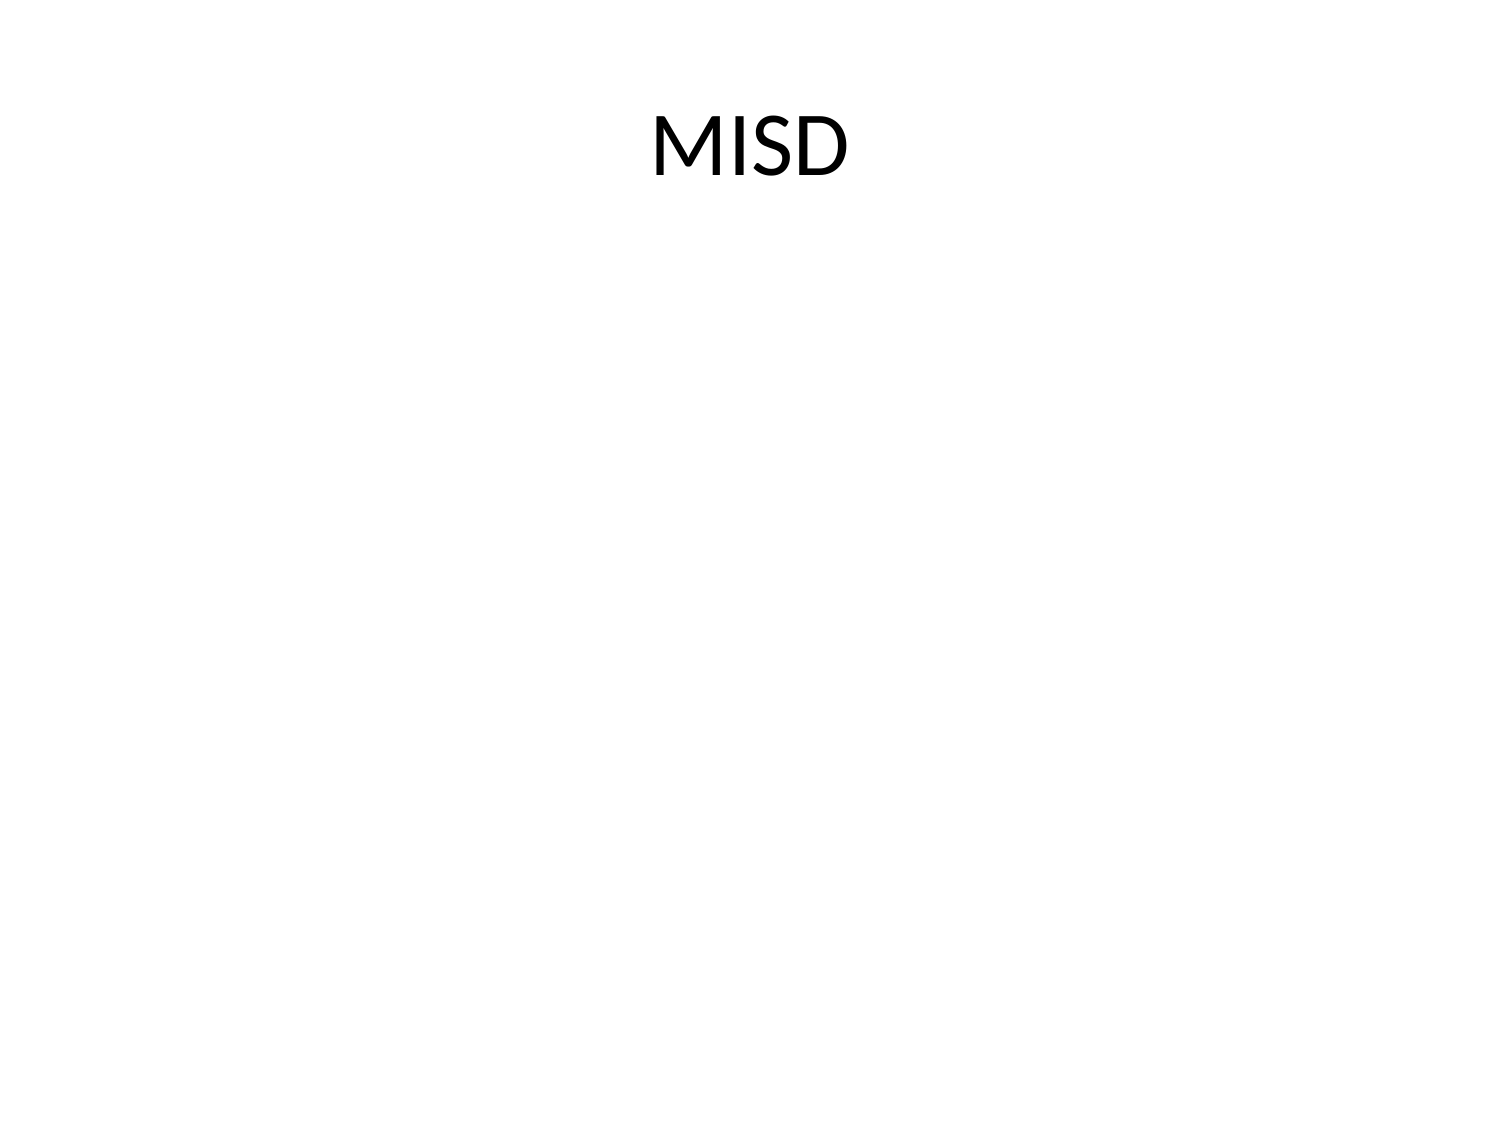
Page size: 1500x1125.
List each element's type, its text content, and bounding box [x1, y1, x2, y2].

title MISD [75, 45, 1425, 233]
